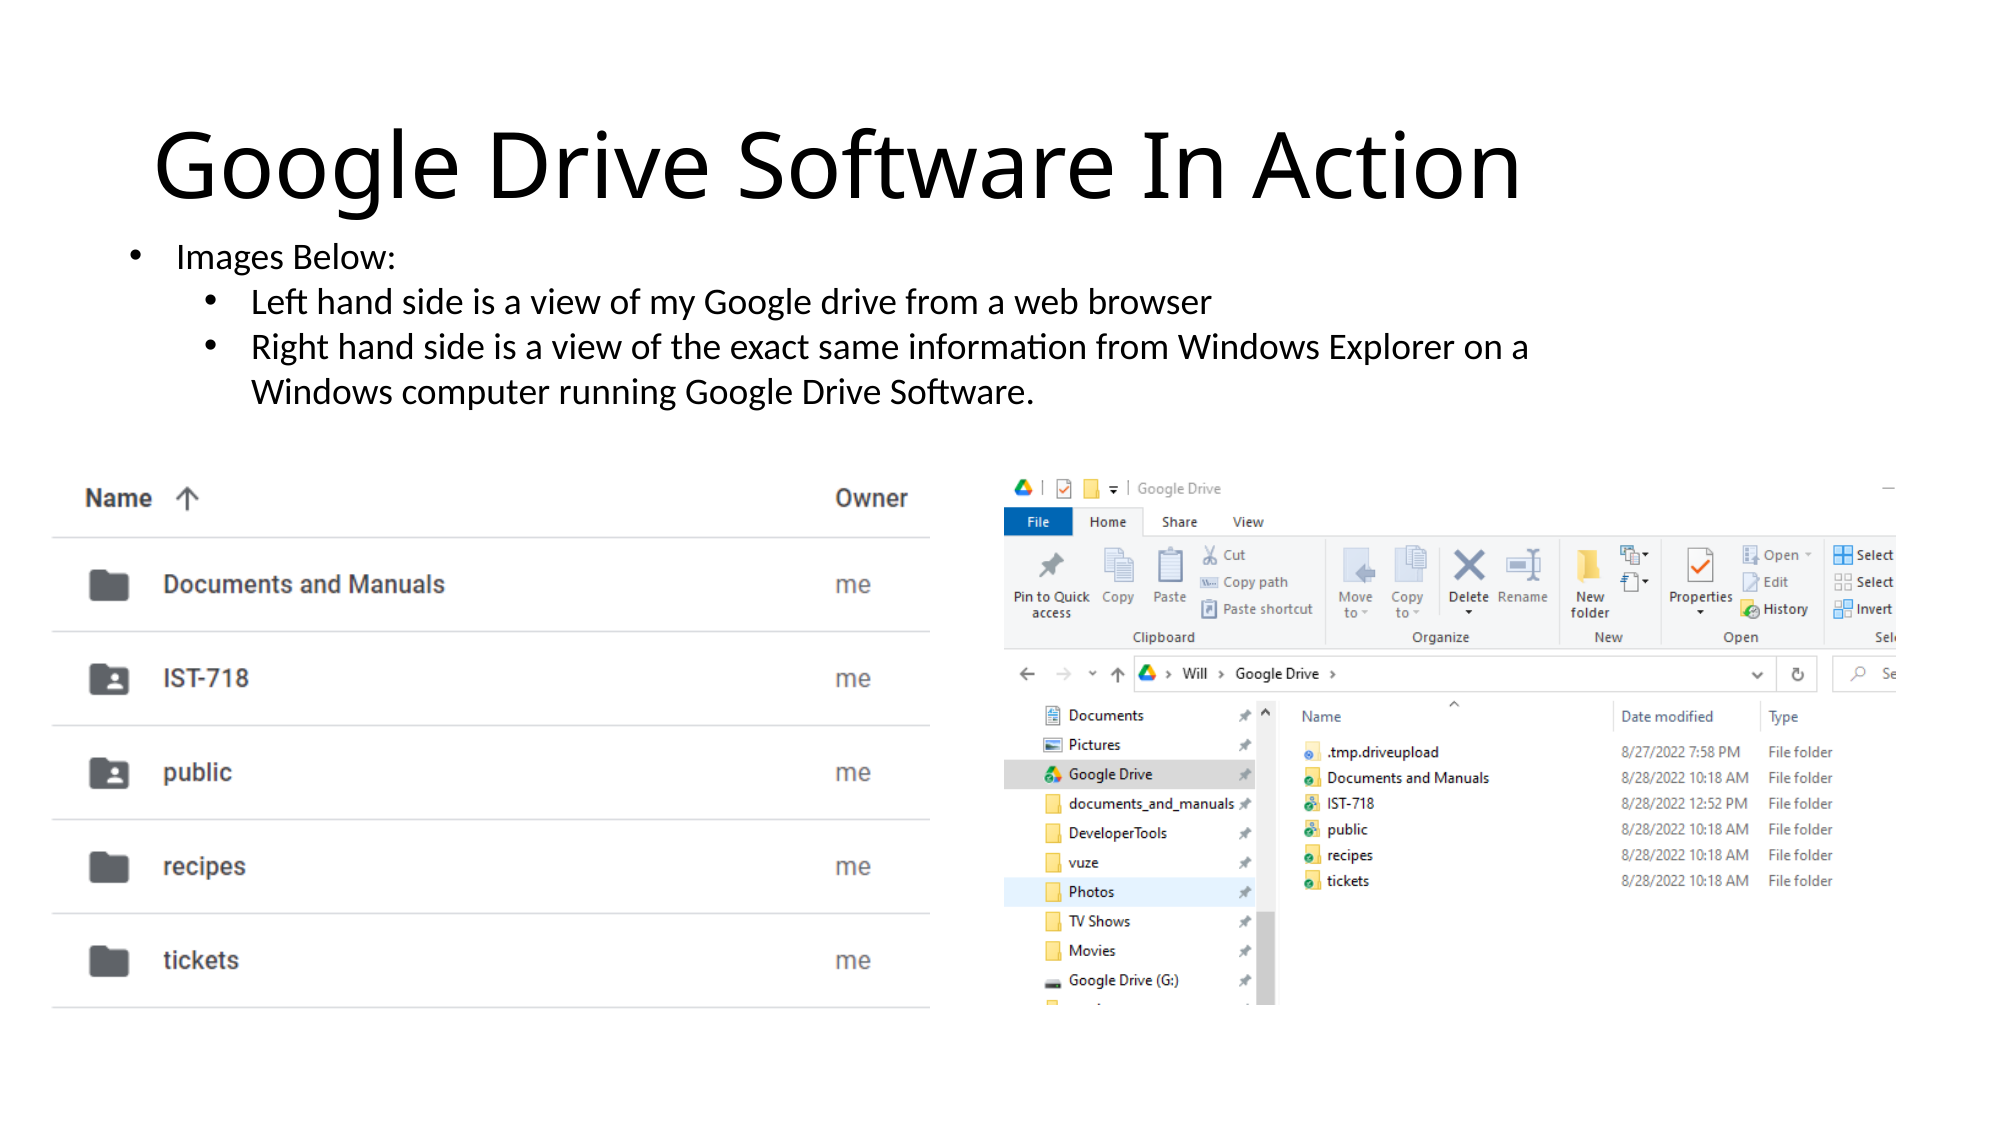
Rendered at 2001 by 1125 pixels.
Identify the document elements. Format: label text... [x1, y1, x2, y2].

picture [1004, 473, 1896, 1005]
title Google Drive Software In Action [137, 59, 1863, 278]
picture [36, 443, 930, 1021]
text_box Images Below: Left hand side is a view of my Google drive from a web browser Right hand side is a view of the exact same information from Windows Explorer on a Windows computer running Google Drive Software. [114, 224, 1665, 420]
